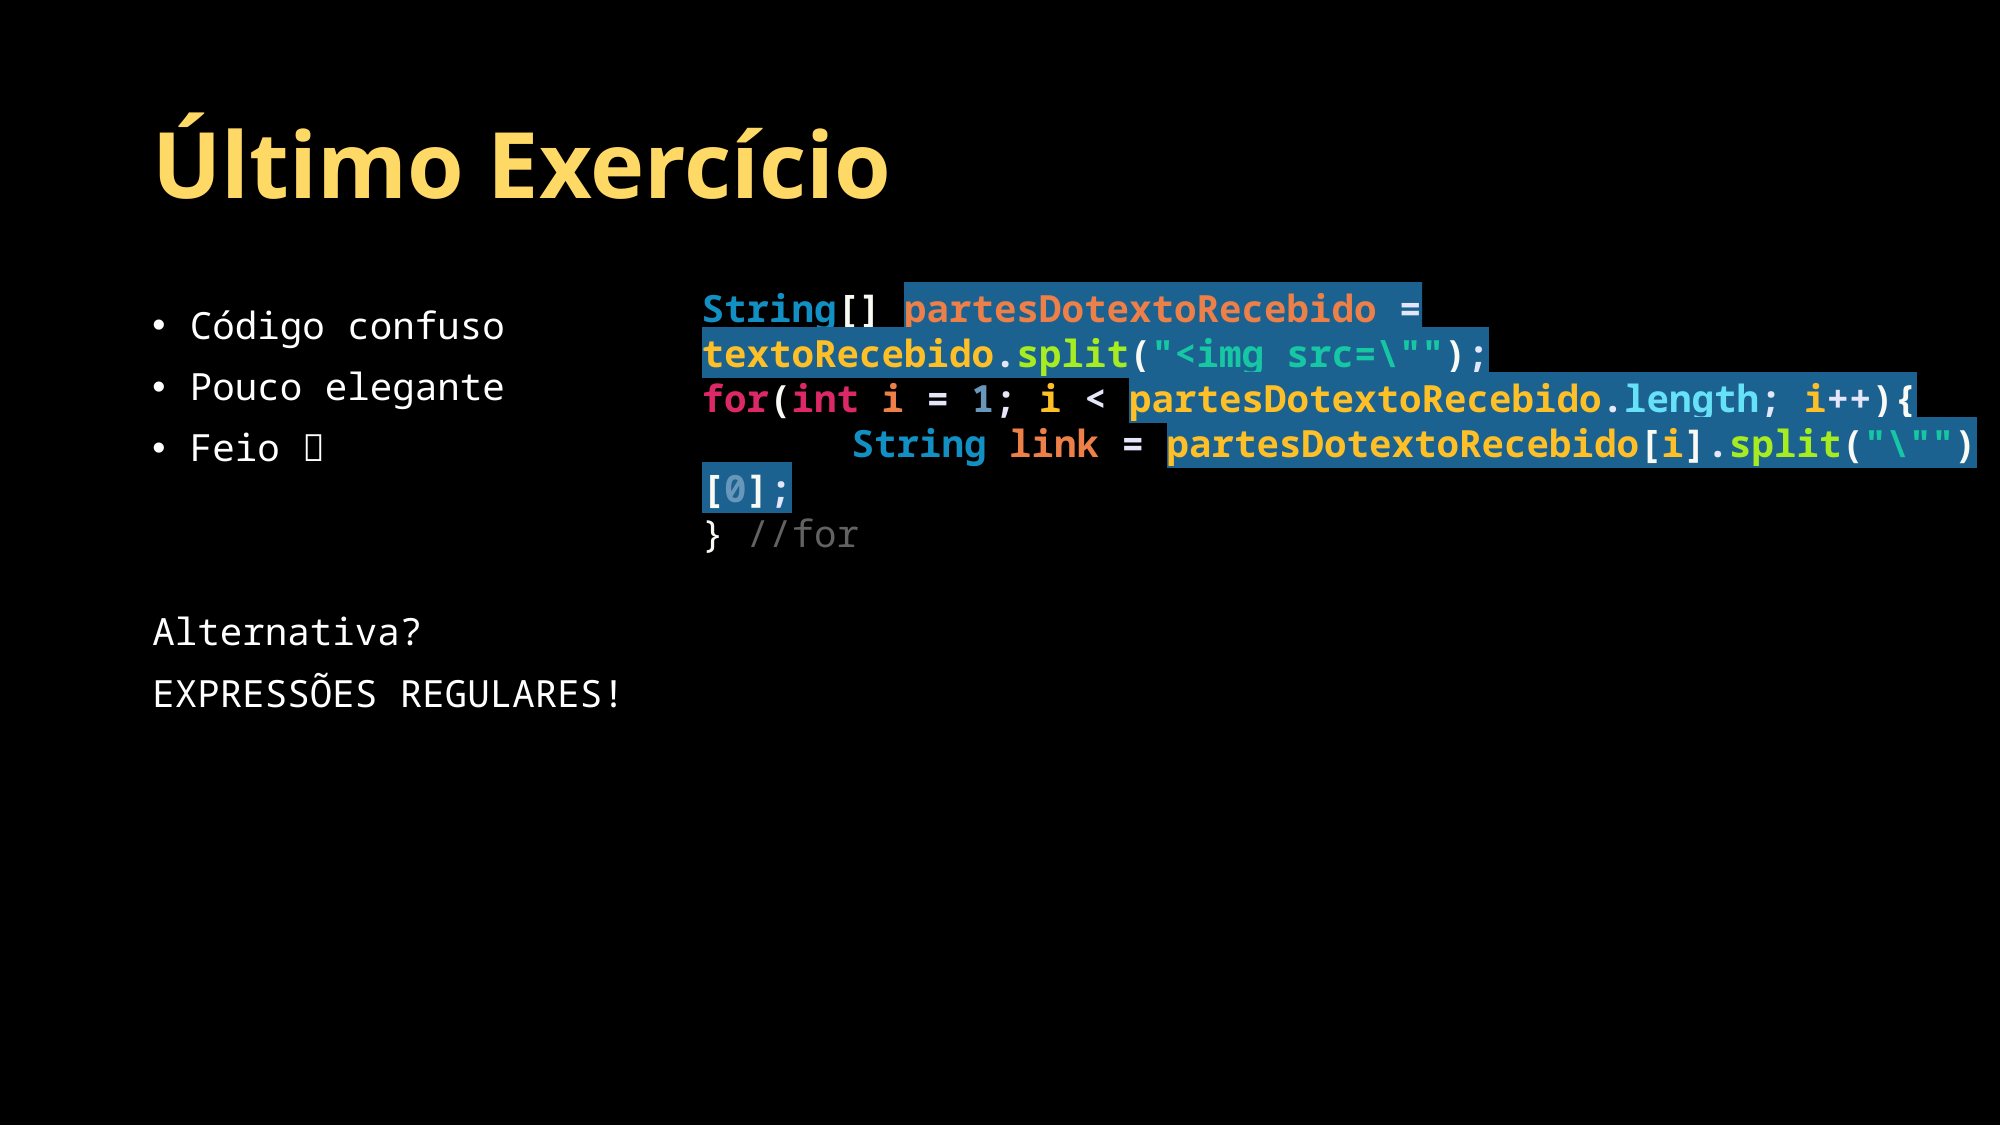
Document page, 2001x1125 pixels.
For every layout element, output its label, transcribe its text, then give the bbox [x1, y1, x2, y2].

text_box String[] partesDotextoRecebido = textoRecebido.split("<img src=\""); for(int i = 1; i < partesDotextoRecebido.length; i++){ String link = partesDotextoRecebido[i].split("\"")[0]; } //for [686, 277, 2000, 562]
list Código confuso Pouco elegante Feio  Alternativa? EXPRESSÕES REGULARES! [137, 299, 1863, 1014]
title Último Exercício [137, 59, 1863, 278]
